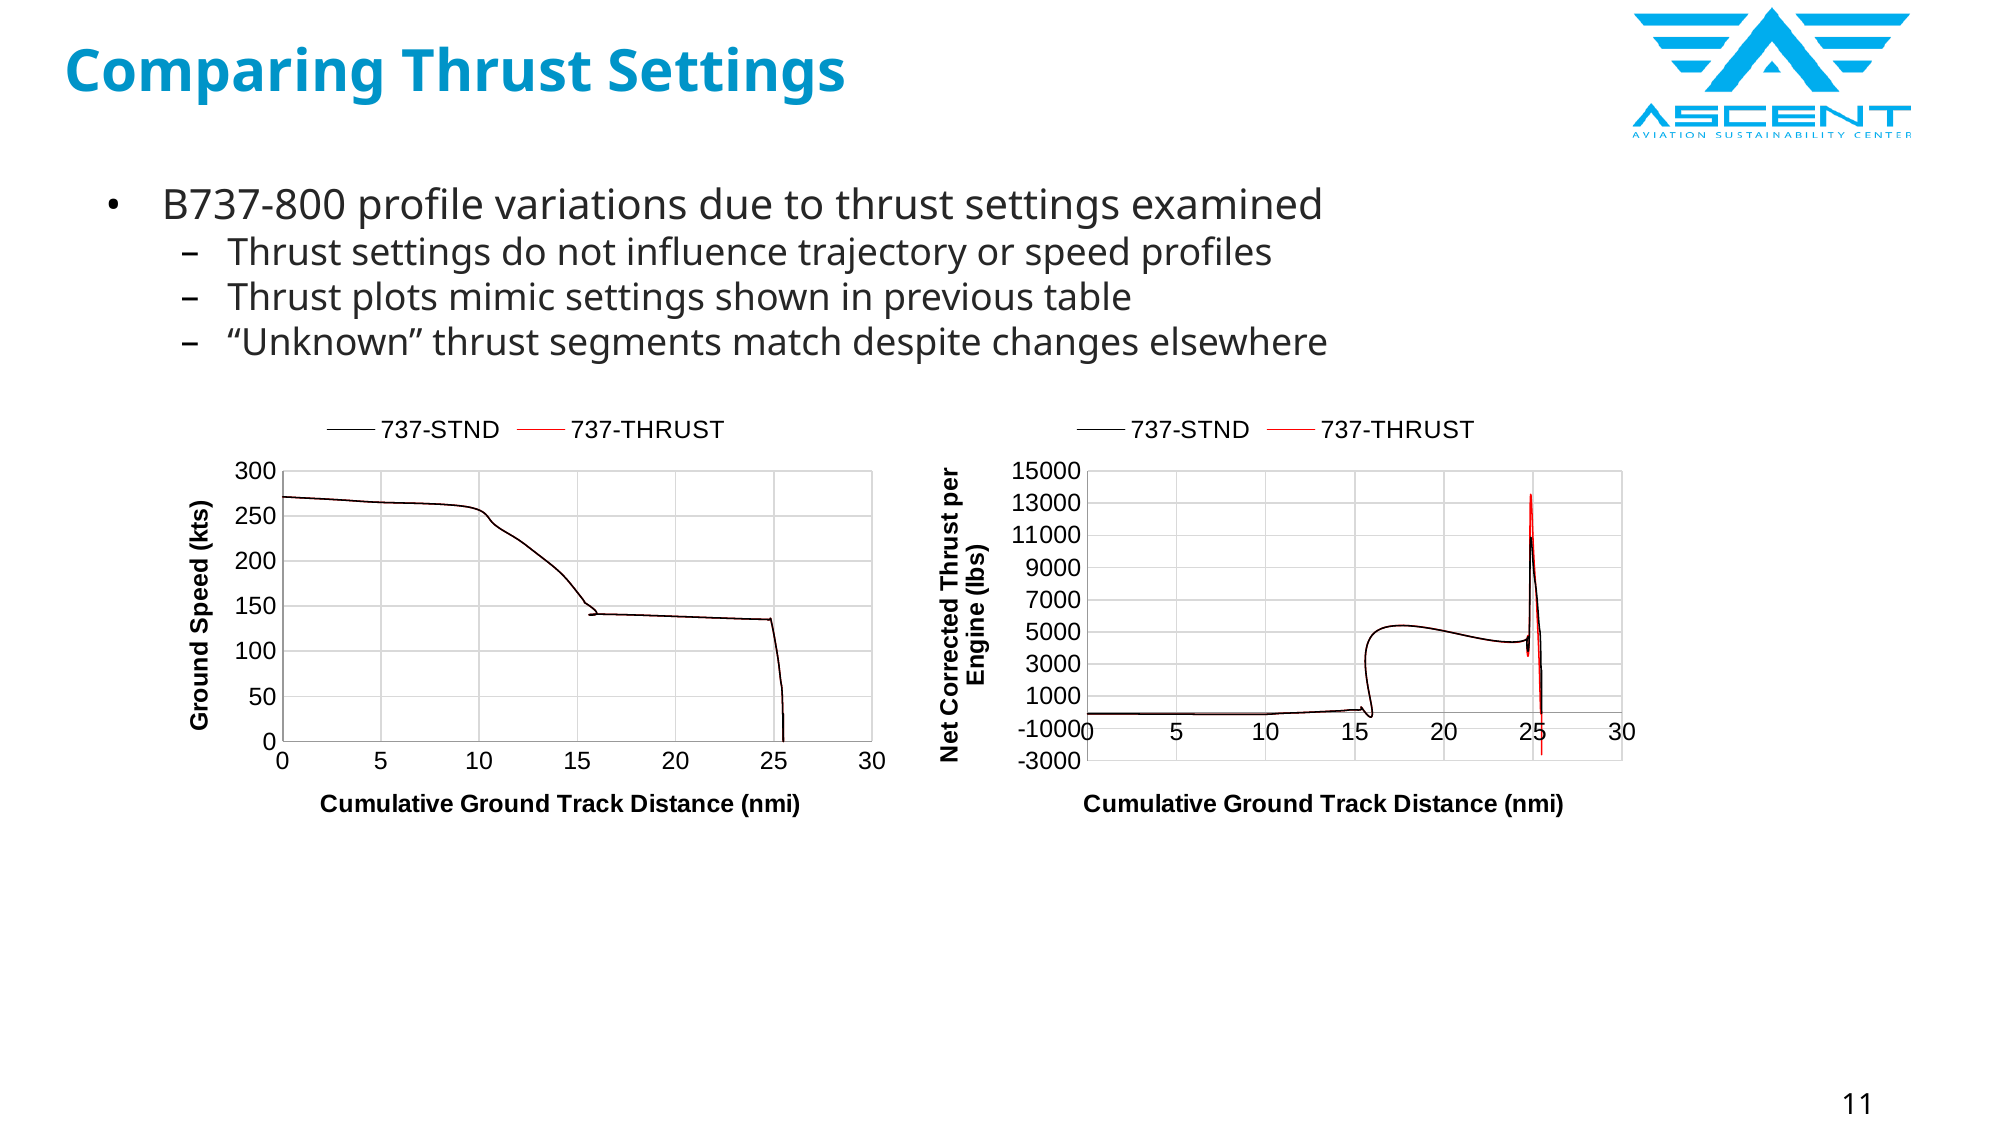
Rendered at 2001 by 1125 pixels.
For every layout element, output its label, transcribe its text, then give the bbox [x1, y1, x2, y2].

list B737-800 profile variations due to thrust settings examined Thrust settings do not influence trajectory or speed profiles Thrust plots mimic settings shown in previous table “Unknown” thrust segments match despite changes elsewhere [90, 170, 1910, 431]
picture [1632, 7, 1911, 138]
chart [151, 399, 1652, 850]
title Comparing Thrust Settings [49, 17, 1609, 133]
